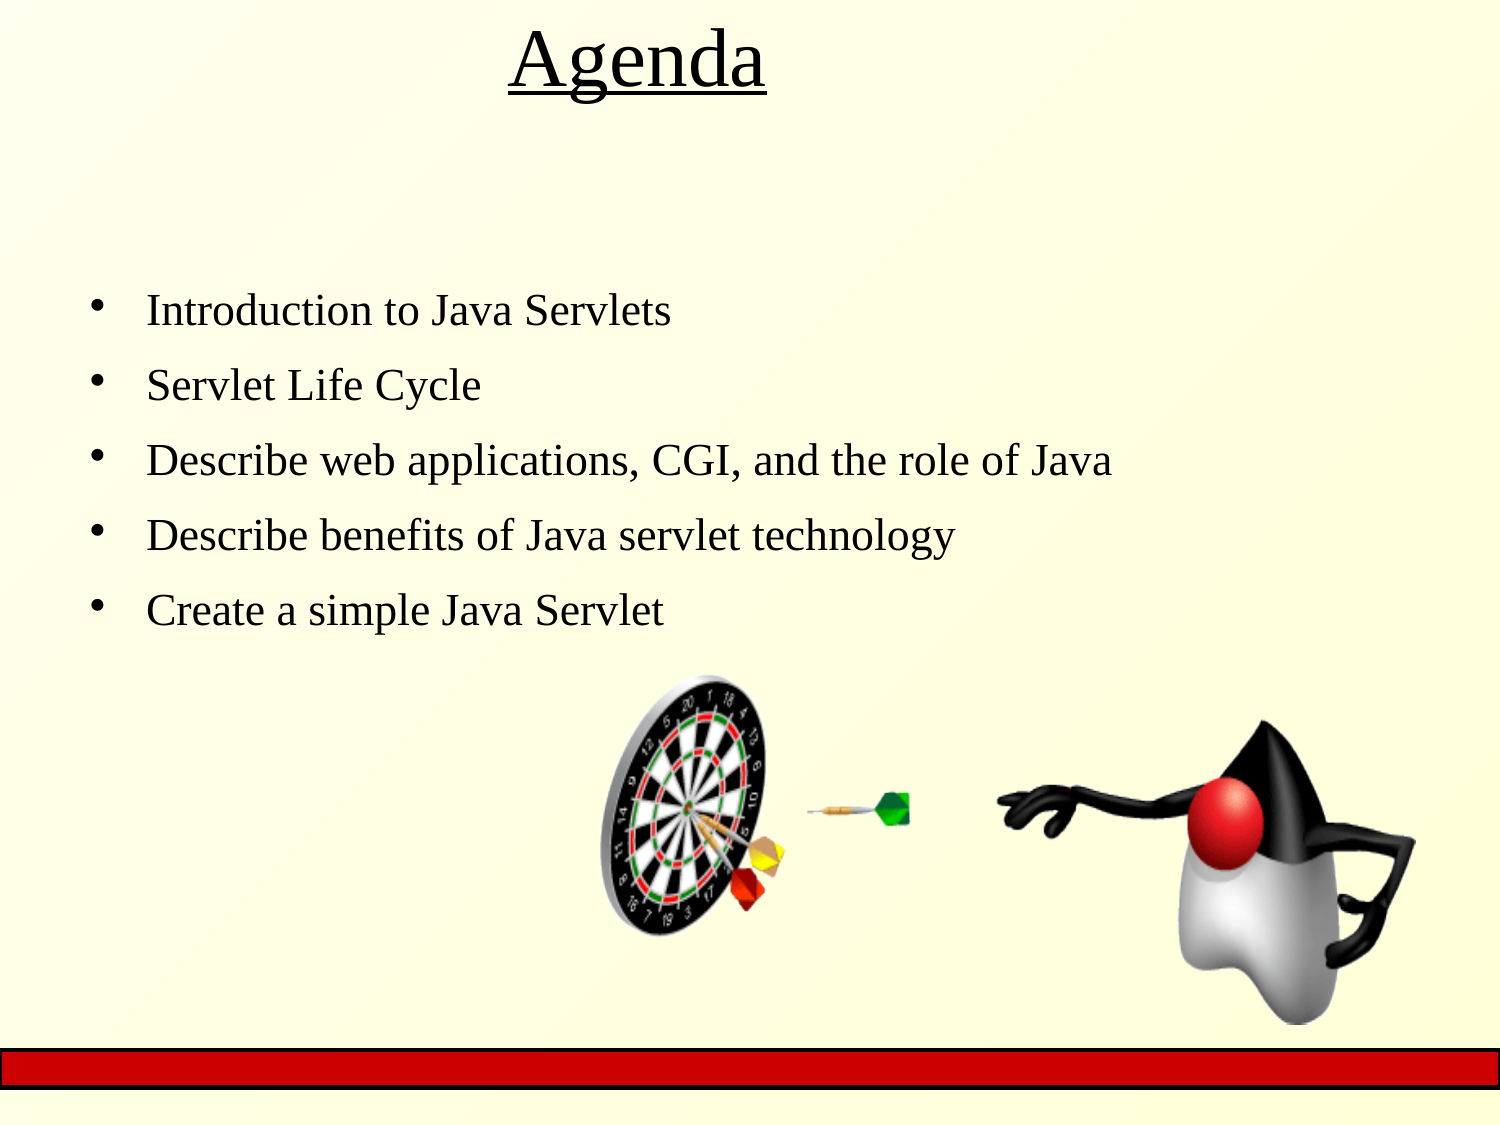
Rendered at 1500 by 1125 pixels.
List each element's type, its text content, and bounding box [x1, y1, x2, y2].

title Agenda [0, 0, 1275, 125]
list Introduction to Java Servlets Servlet Life Cycle Describe web applications, CGI, and the role of Java Describe benefits of Java servlet technology Create a simple Java Servlet [75, 262, 1438, 1050]
picture [599, 674, 1416, 1026]
